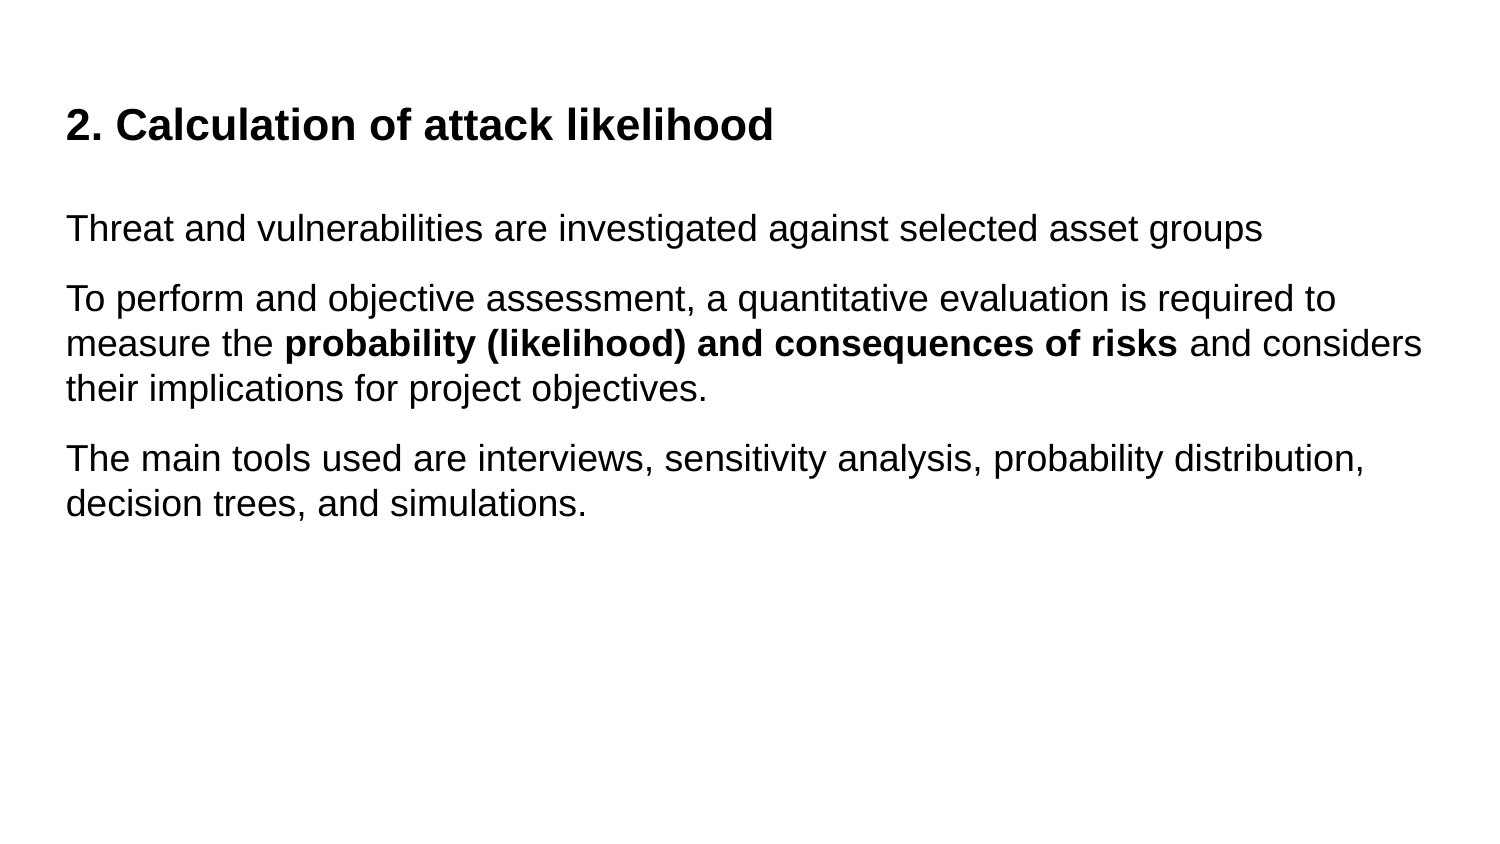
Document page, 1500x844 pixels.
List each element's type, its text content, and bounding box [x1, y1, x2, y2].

text_box 2. Calculation of attack likelihood [51, 72, 1449, 167]
text_box Threat and vulnerabilities are investigated against selected asset groups To perform and objective assessment, a quantitative evaluation is required to measure the probability (likelihood) and consequences of risks and considers their implications for project objectives. The main tools used are interviews, sensitivity analysis, probability distribution, decision trees, and simulations. [51, 189, 1449, 750]
